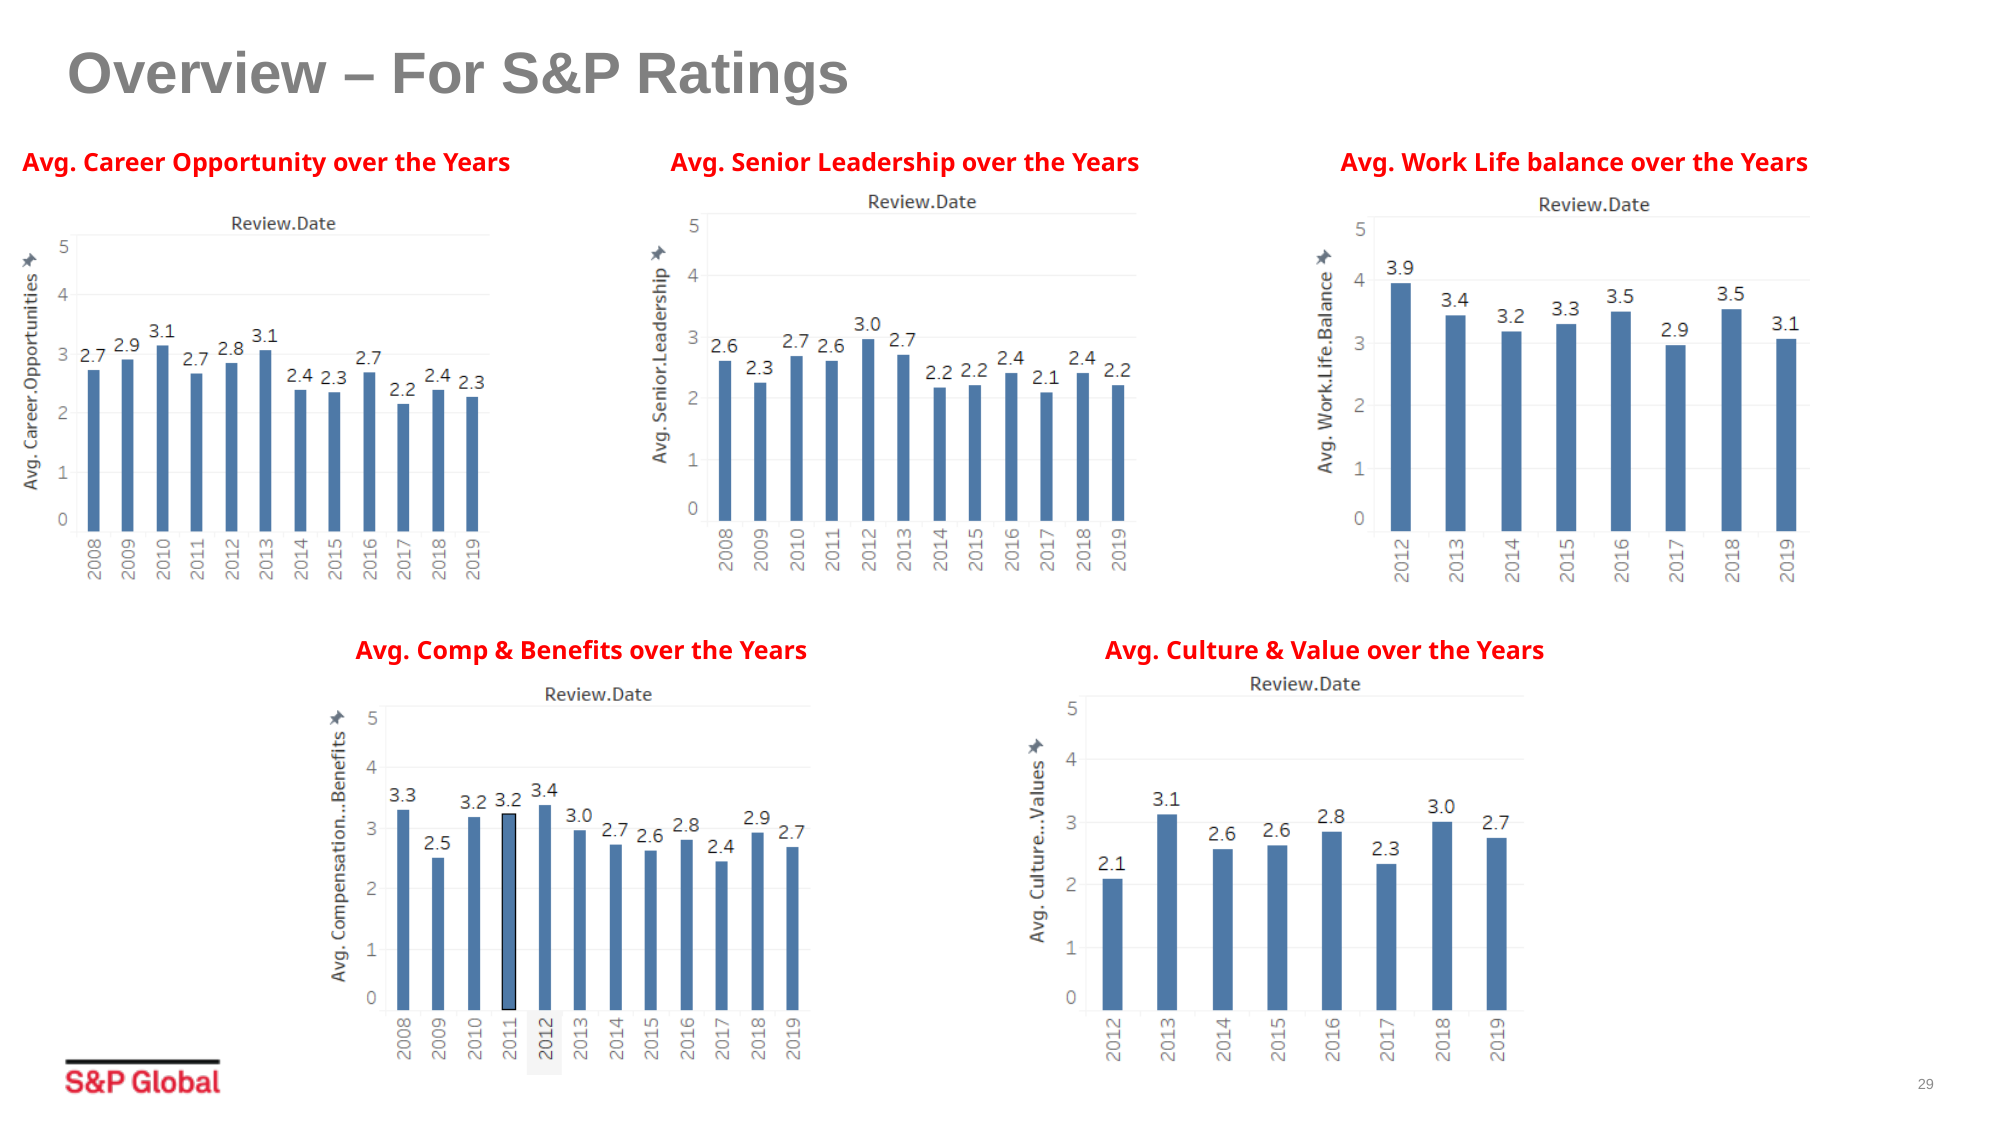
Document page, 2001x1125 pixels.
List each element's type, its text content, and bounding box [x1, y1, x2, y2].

picture [1309, 184, 1810, 597]
slide_number 29 [1851, 1067, 2000, 1125]
picture [42, 1057, 225, 1117]
picture [639, 184, 1157, 578]
text_box Avg. Work Life balance over the Years [1325, 138, 2000, 184]
picture [324, 672, 813, 1075]
text_box Avg. Comp & Benefits over the Years [340, 627, 1022, 672]
picture [1021, 672, 1560, 1076]
text_box Avg. Senior Leadership over the Years [655, 138, 1325, 184]
picture [19, 204, 519, 590]
text_box Avg. Career Opportunity over the Years [7, 138, 655, 184]
text_box Avg. Culture & Value over the Years [1090, 627, 1772, 672]
title Overview – For S&P Ratings [67, 36, 1932, 122]
